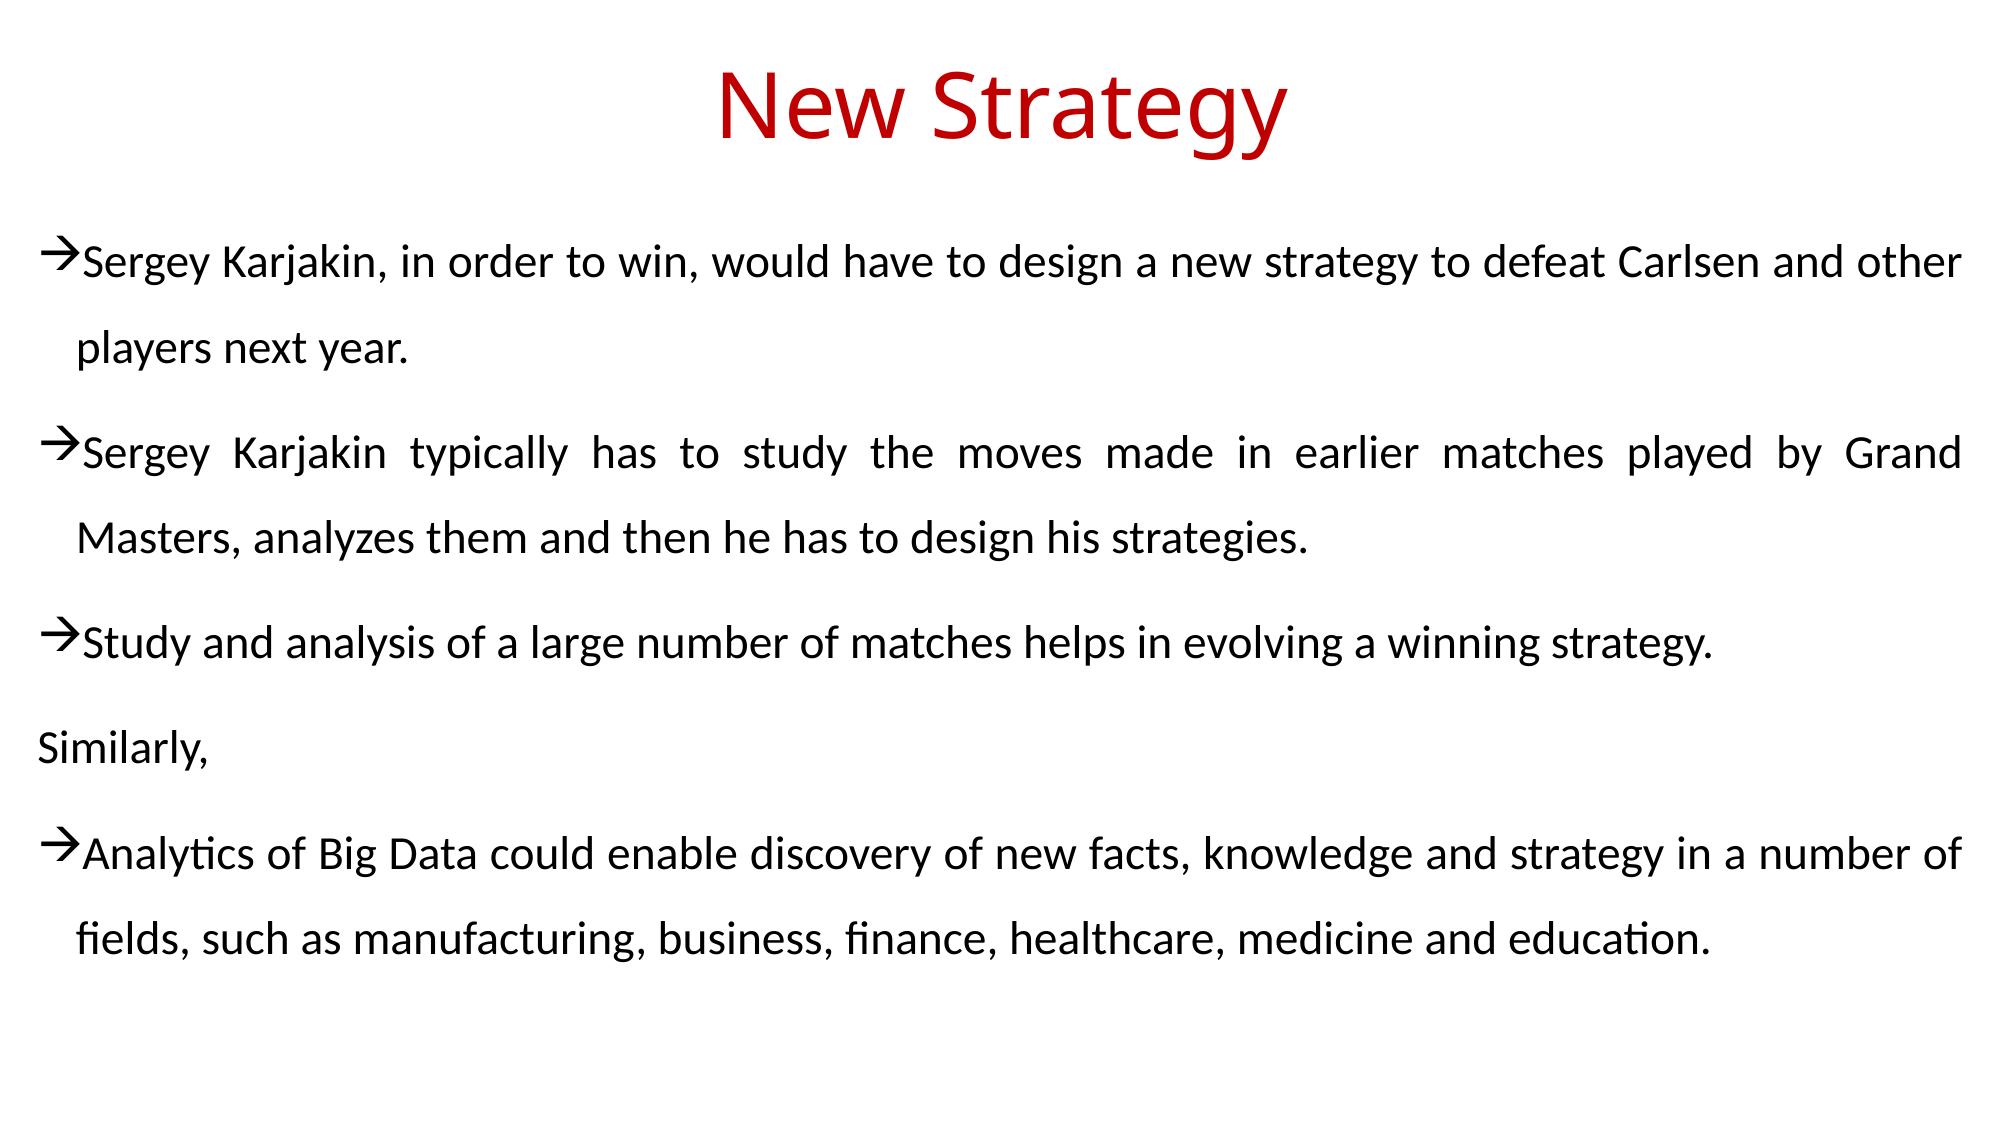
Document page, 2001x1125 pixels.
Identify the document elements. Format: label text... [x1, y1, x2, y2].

title New Strategy [22, 0, 1982, 194]
list Sergey Karjakin, in order to win, would have to design a new strategy to defeat Carlsen and other players next year. Sergey Karjakin typically has to study the moves made in earlier matches played by Grand Masters, analyzes them and then he has to design his strategies. Study and analysis of a large number of matches helps in evolving a winning strategy. Similarly, Analytics of Big Data could enable discovery of new facts, knowledge and strategy in a number of fields, such as manufacturing, business, finance, healthcare, medicine and education. [22, 194, 1982, 987]
